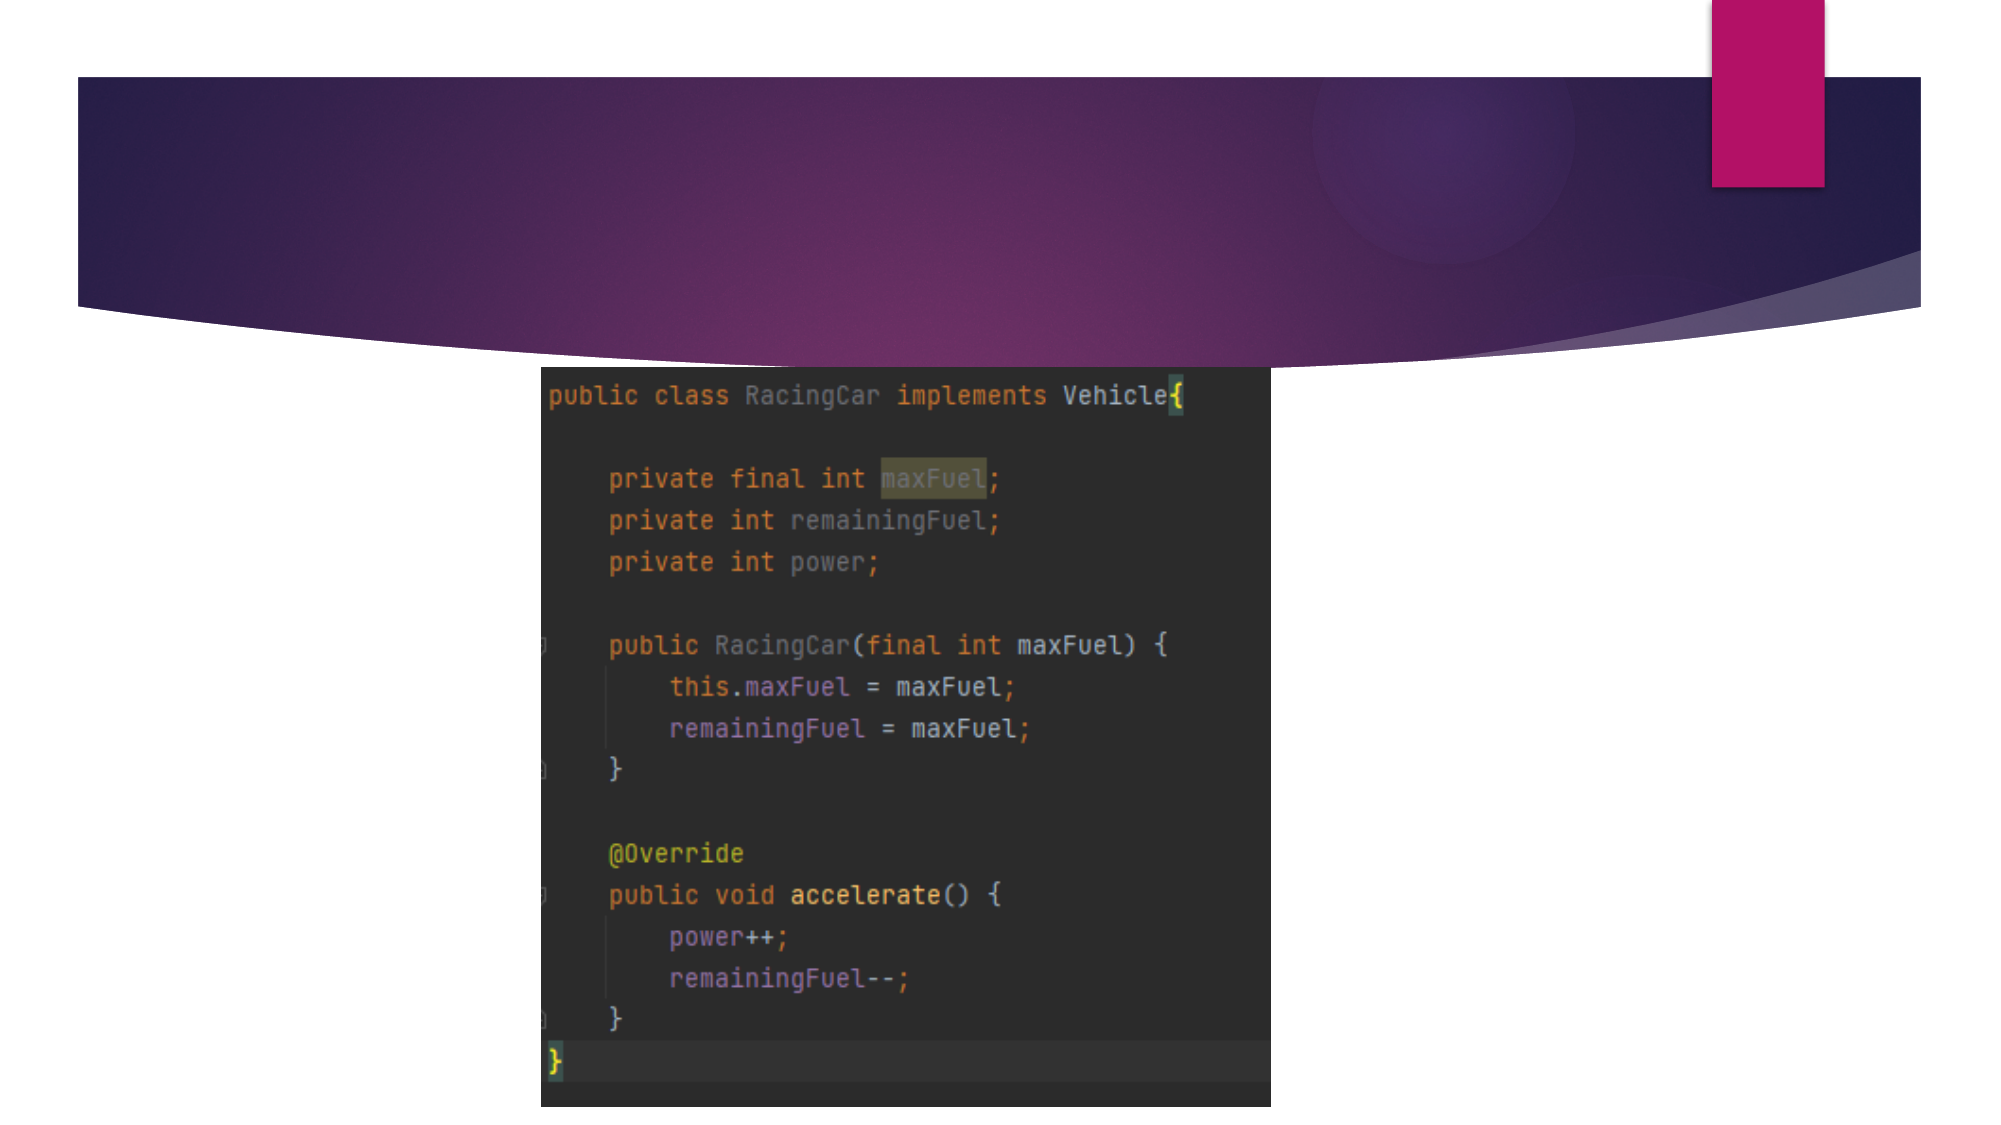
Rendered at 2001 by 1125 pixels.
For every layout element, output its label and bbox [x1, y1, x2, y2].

list [541, 367, 1272, 1107]
